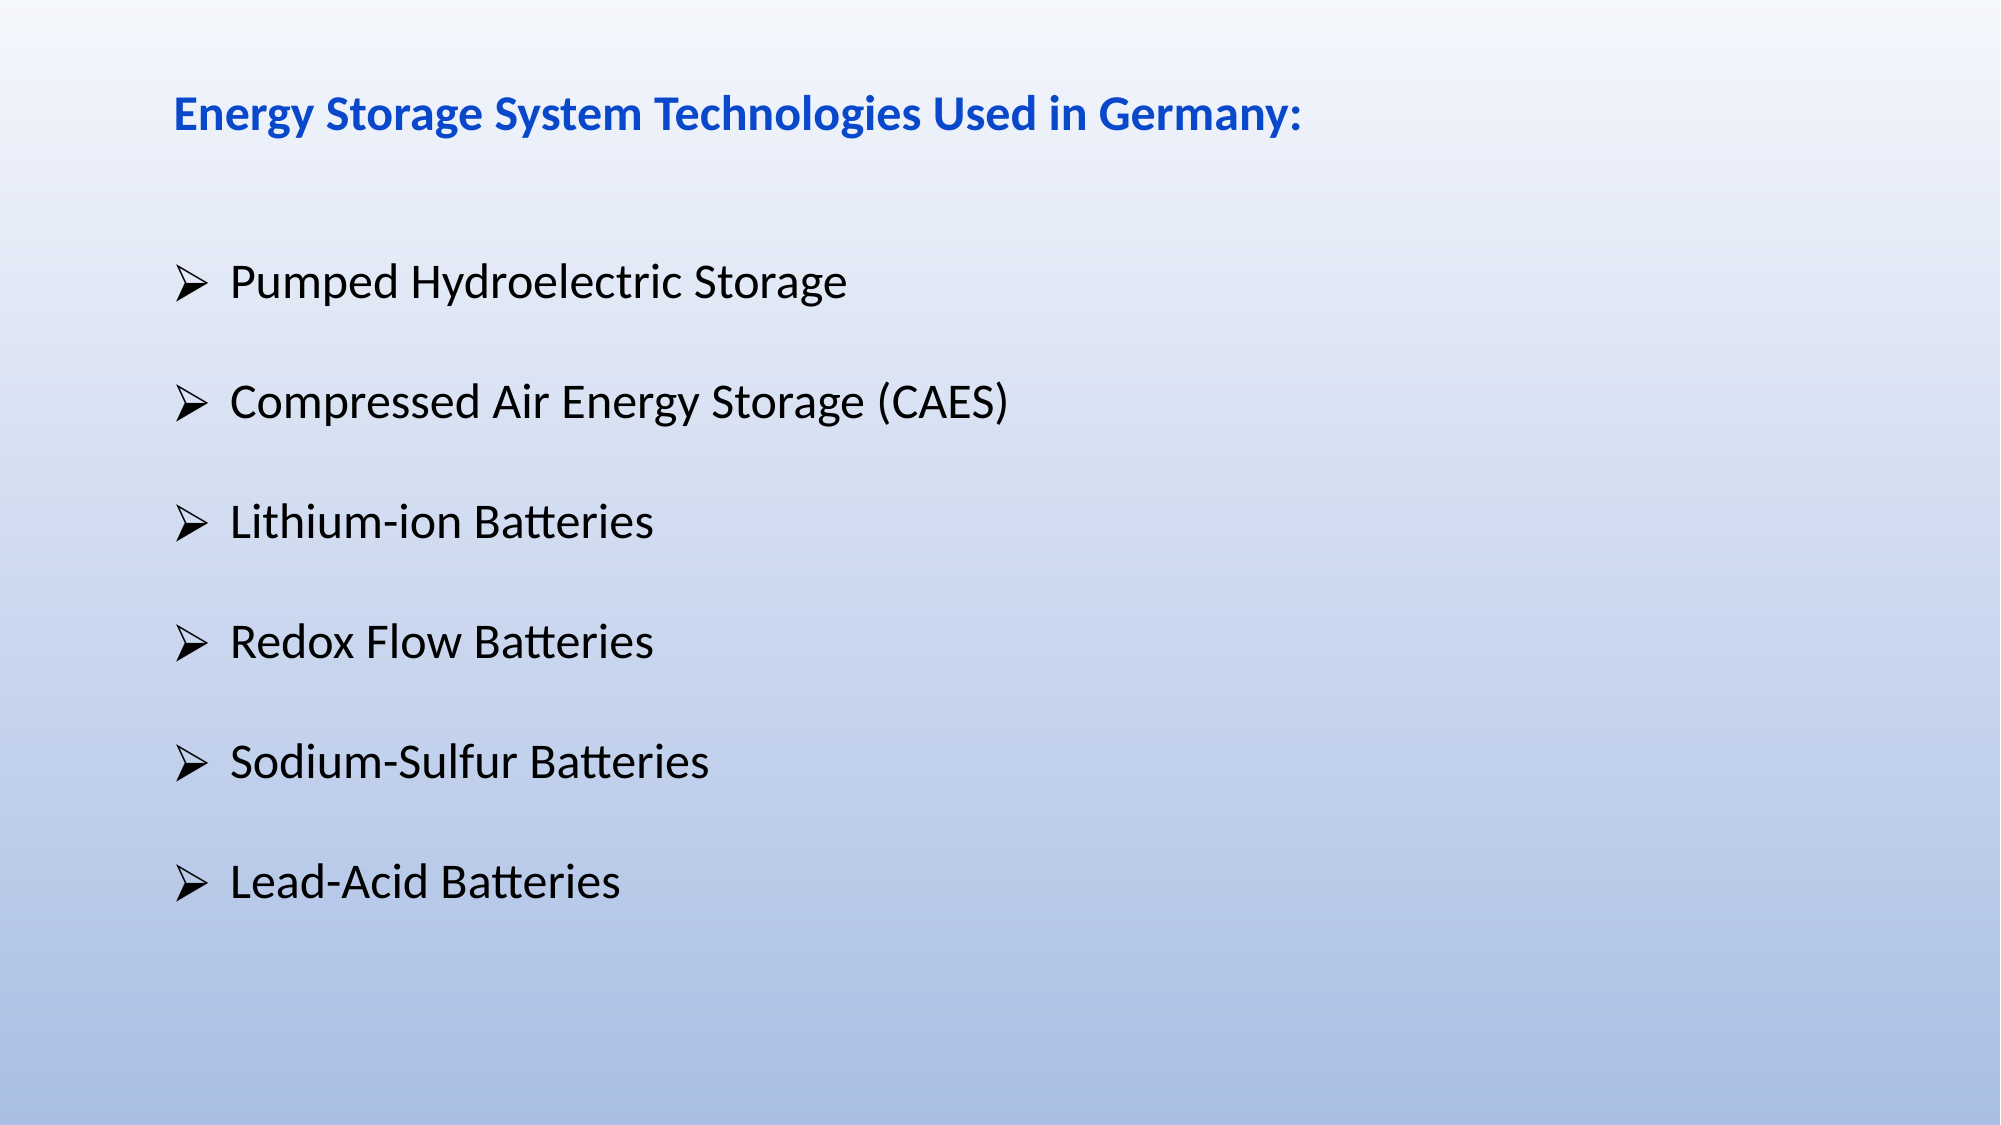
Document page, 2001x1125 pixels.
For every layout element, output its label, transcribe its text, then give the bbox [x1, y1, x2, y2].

text_box Pumped Hydroelectric Storage Compressed Air Energy Storage (CAES) Lithium-ion Batteries Redox Flow Batteries Sodium-Sulfur Batteries Lead-Acid Batteries [158, 240, 1245, 916]
text_box Energy Storage System Technologies Used in Germany: [158, 73, 1440, 149]
